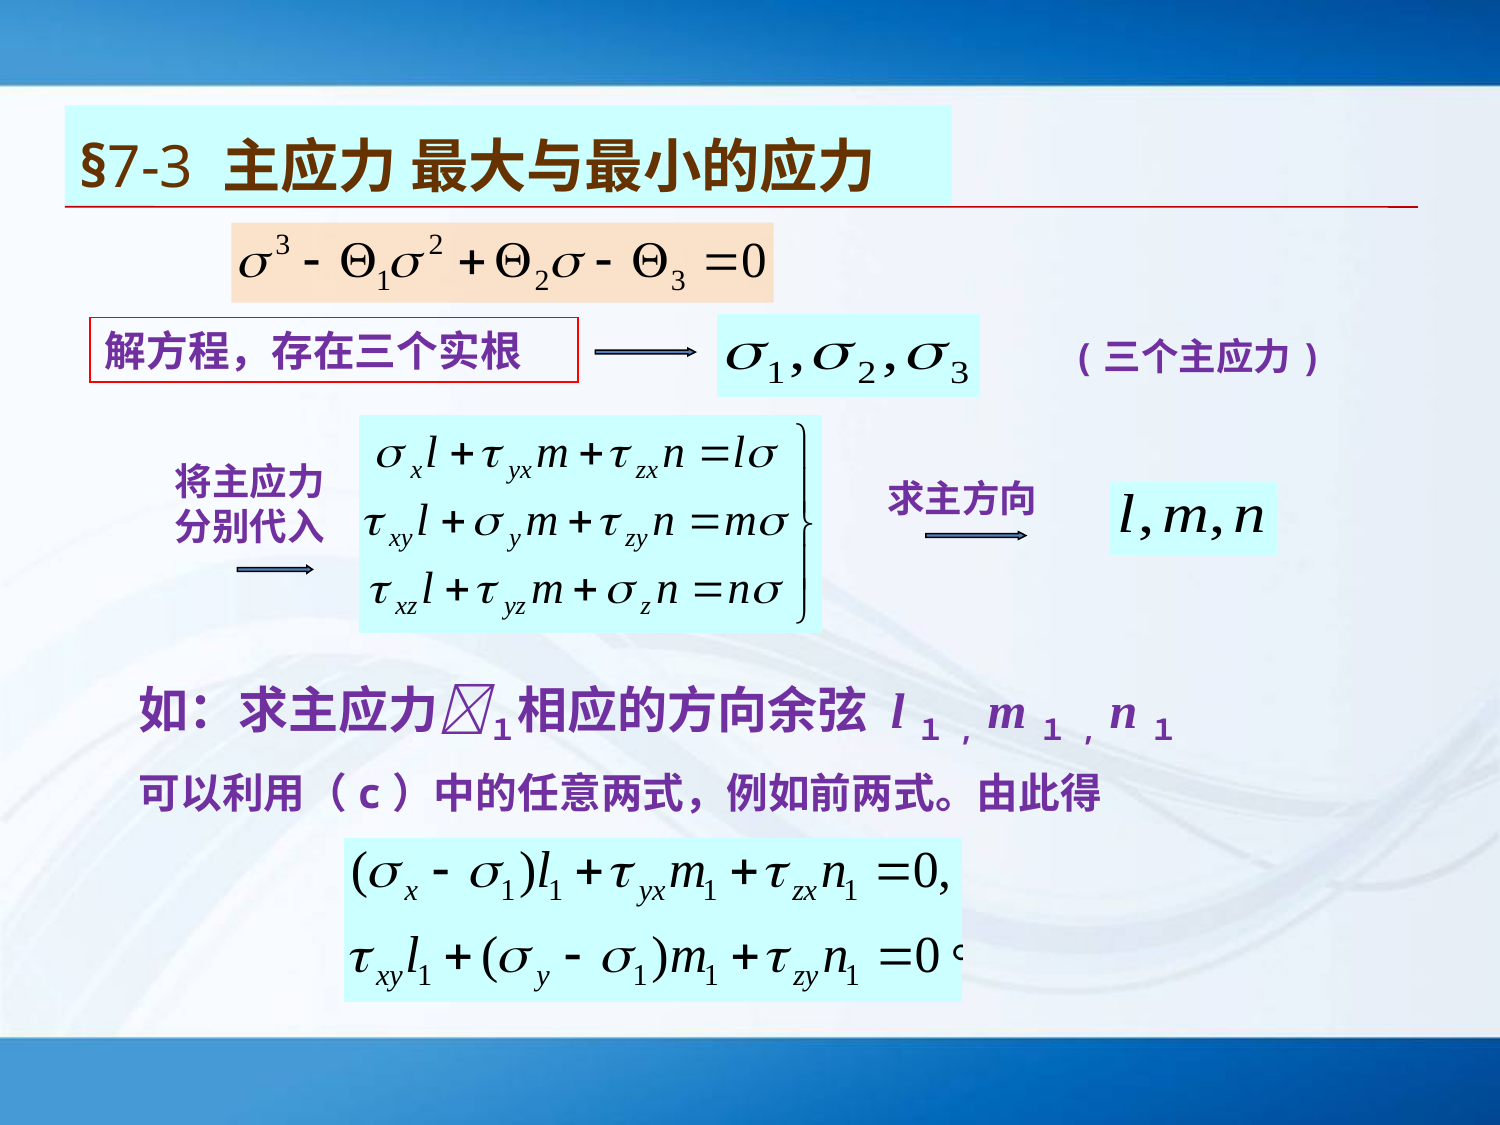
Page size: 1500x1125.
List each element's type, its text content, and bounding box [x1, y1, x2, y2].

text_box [231, 222, 774, 303]
text_box 解方程，存在三个实根 [89, 317, 578, 383]
text_box [925, 531, 1026, 540]
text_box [716, 314, 980, 398]
text_box [237, 565, 313, 574]
text_box 求主方向 [872, 467, 1076, 528]
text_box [359, 414, 823, 634]
text_box (三个主应力) [1057, 325, 1383, 386]
text_box 将主应力分别代入 [160, 450, 353, 556]
text_box §7-3 主应力 最大与最小的应力 [64, 105, 953, 205]
picture [0, 0, 1500, 1125]
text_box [1109, 482, 1278, 556]
text_box 如：求主应力１相应的方向余弦 l１, m１, n１ 可以利用（c）中的任意两式，例如前两式。由此得 [123, 670, 1353, 825]
text_box [595, 348, 696, 356]
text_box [343, 837, 963, 1003]
